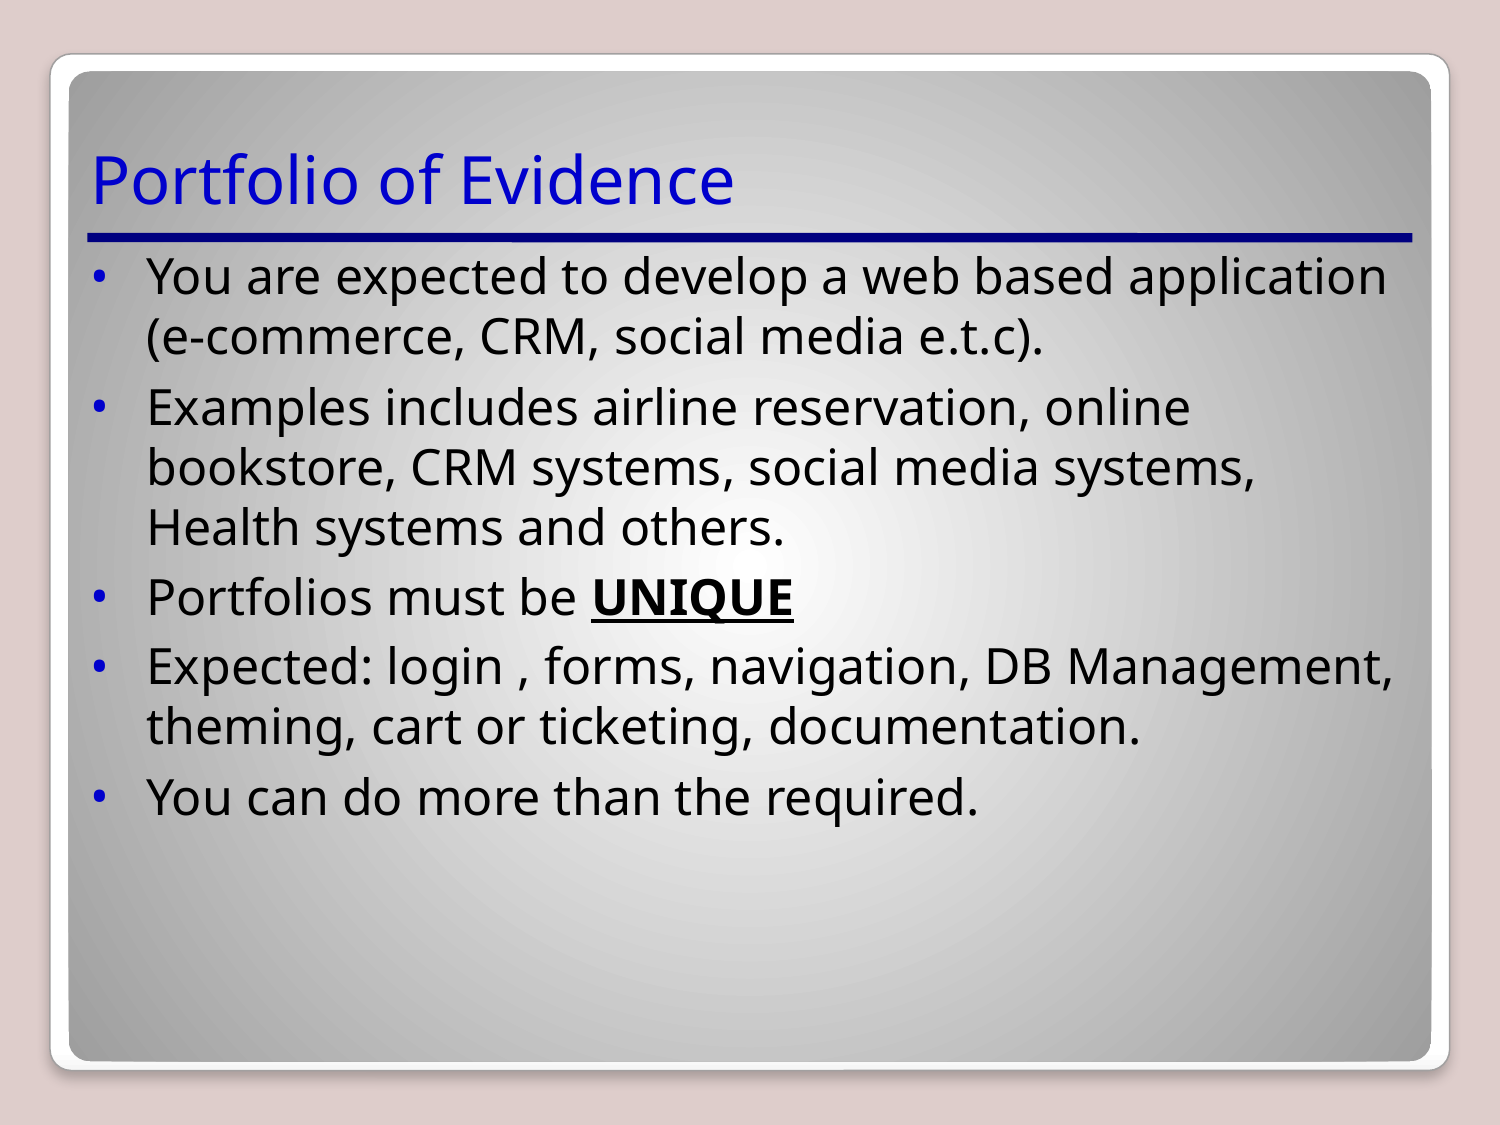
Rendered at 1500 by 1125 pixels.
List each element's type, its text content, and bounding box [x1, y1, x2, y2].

title Portfolio of Evidence [75, 75, 1425, 225]
list You are expected to develop a web based application (e-commerce, CRM, social media e.t.c). Examples includes airline reservation, online bookstore, CRM systems, social media systems, Health systems and others. Portfolios must be UNIQUE Expected: login , forms, navigation, DB Management, theming, cart or ticketing, documentation. You can do more than the required. [75, 237, 1425, 1063]
